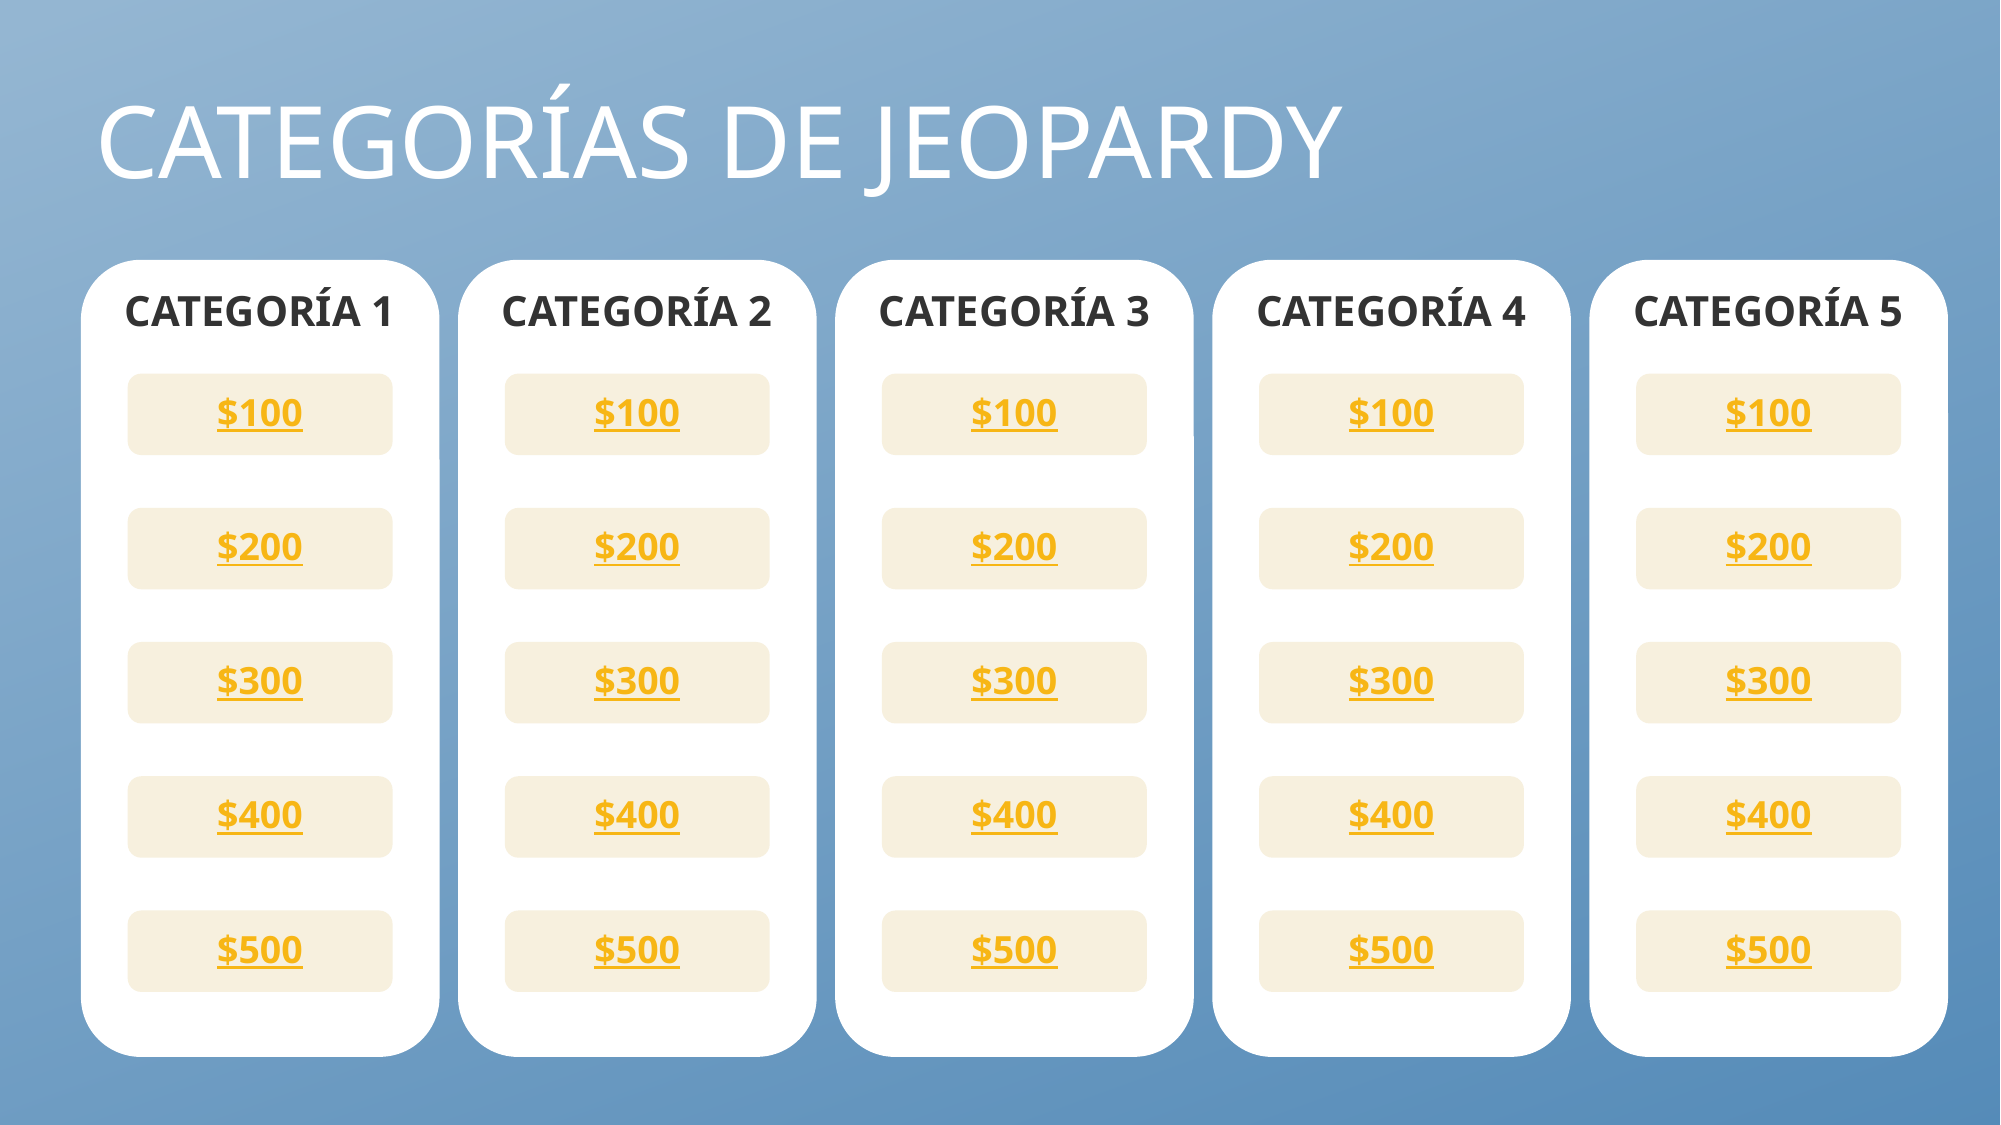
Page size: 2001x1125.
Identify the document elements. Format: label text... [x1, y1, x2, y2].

text_box $400 [880, 775, 1148, 859]
text_box $500 [126, 909, 394, 993]
text_box $300 [880, 640, 1148, 725]
text_box CATEGORÍA 4 [1211, 258, 1572, 1058]
text_box $400 [1258, 775, 1526, 859]
text_box $400 [126, 775, 394, 859]
text_box CATEGORÍA 3 [834, 258, 1195, 1058]
text_box $300 [1258, 640, 1526, 725]
title CATEGORÍAS DE JEOPARDY [80, 37, 1806, 255]
text_box $500 [880, 909, 1148, 993]
text_box $100 [1635, 372, 1903, 457]
text_box $400 [1635, 775, 1903, 859]
text_box $300 [1635, 640, 1903, 725]
text_box $200 [880, 506, 1148, 591]
text_box CATEGORÍA 1 [79, 258, 441, 1058]
text_box CATEGORÍA 5 [1588, 258, 1950, 1058]
text_box $500 [503, 909, 771, 993]
text_box CATEGORÍA 2 [456, 258, 818, 1058]
text_box $100 [1258, 372, 1526, 457]
text_box $300 [503, 640, 771, 725]
text_box $100 [503, 372, 771, 457]
text_box $200 [1635, 506, 1903, 591]
text_box $200 [126, 506, 394, 591]
text_box $200 [503, 506, 771, 591]
text_box $100 [880, 372, 1148, 457]
text_box $500 [1635, 909, 1903, 993]
text_box $100 [126, 372, 394, 457]
text_box $400 [503, 775, 771, 859]
text_box $300 [126, 640, 394, 725]
text_box $200 [1258, 506, 1526, 591]
text_box $500 [1258, 909, 1526, 993]
